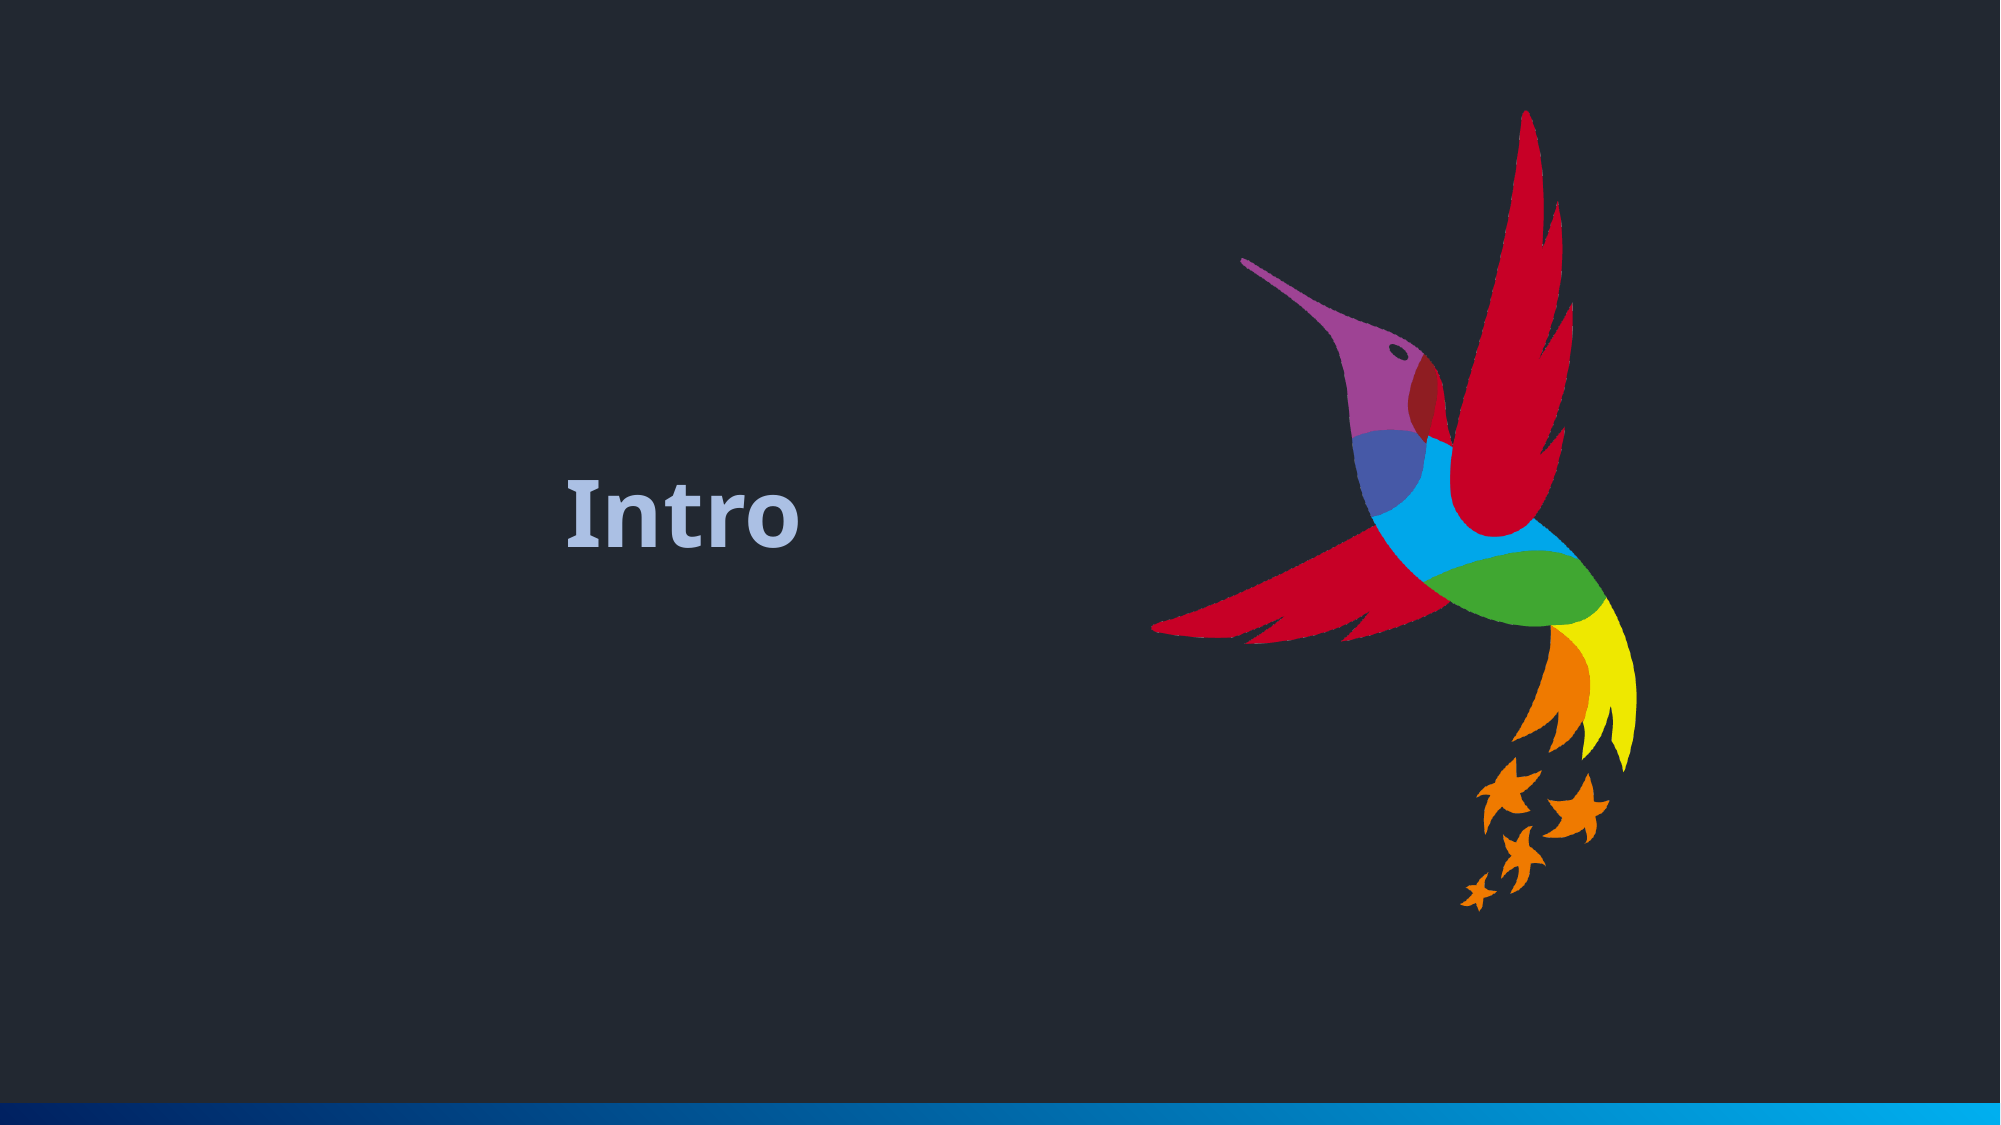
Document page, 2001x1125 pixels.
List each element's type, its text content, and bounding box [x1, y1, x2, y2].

picture [1114, 58, 1686, 973]
title Intro [544, 372, 824, 576]
